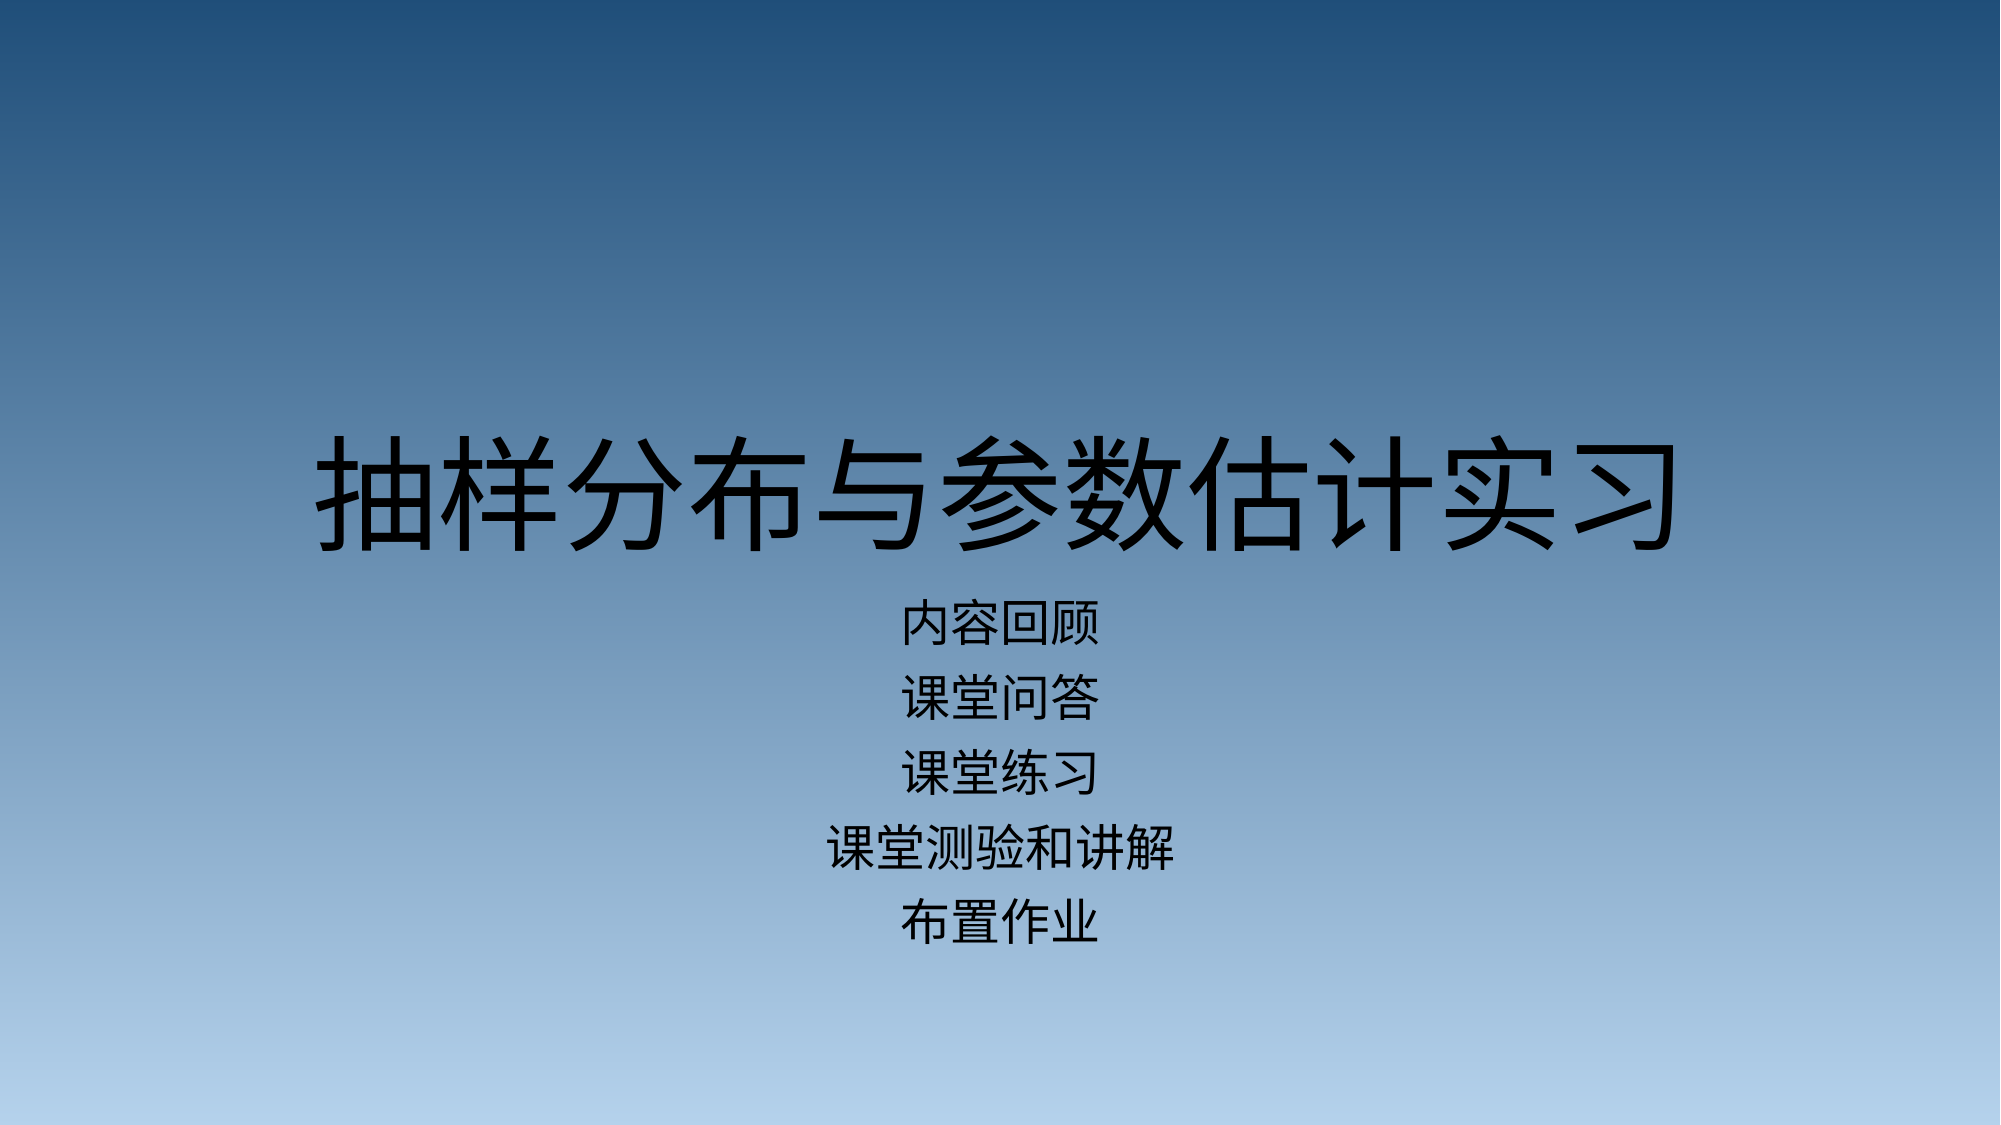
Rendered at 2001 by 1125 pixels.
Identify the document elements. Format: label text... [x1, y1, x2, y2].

subtitle 内容回顾 课堂问答 课堂练习 课堂测验和讲解 布置作业 [249, 590, 1750, 1079]
title 抽样分布与参数估计实习 [249, 184, 1750, 576]
